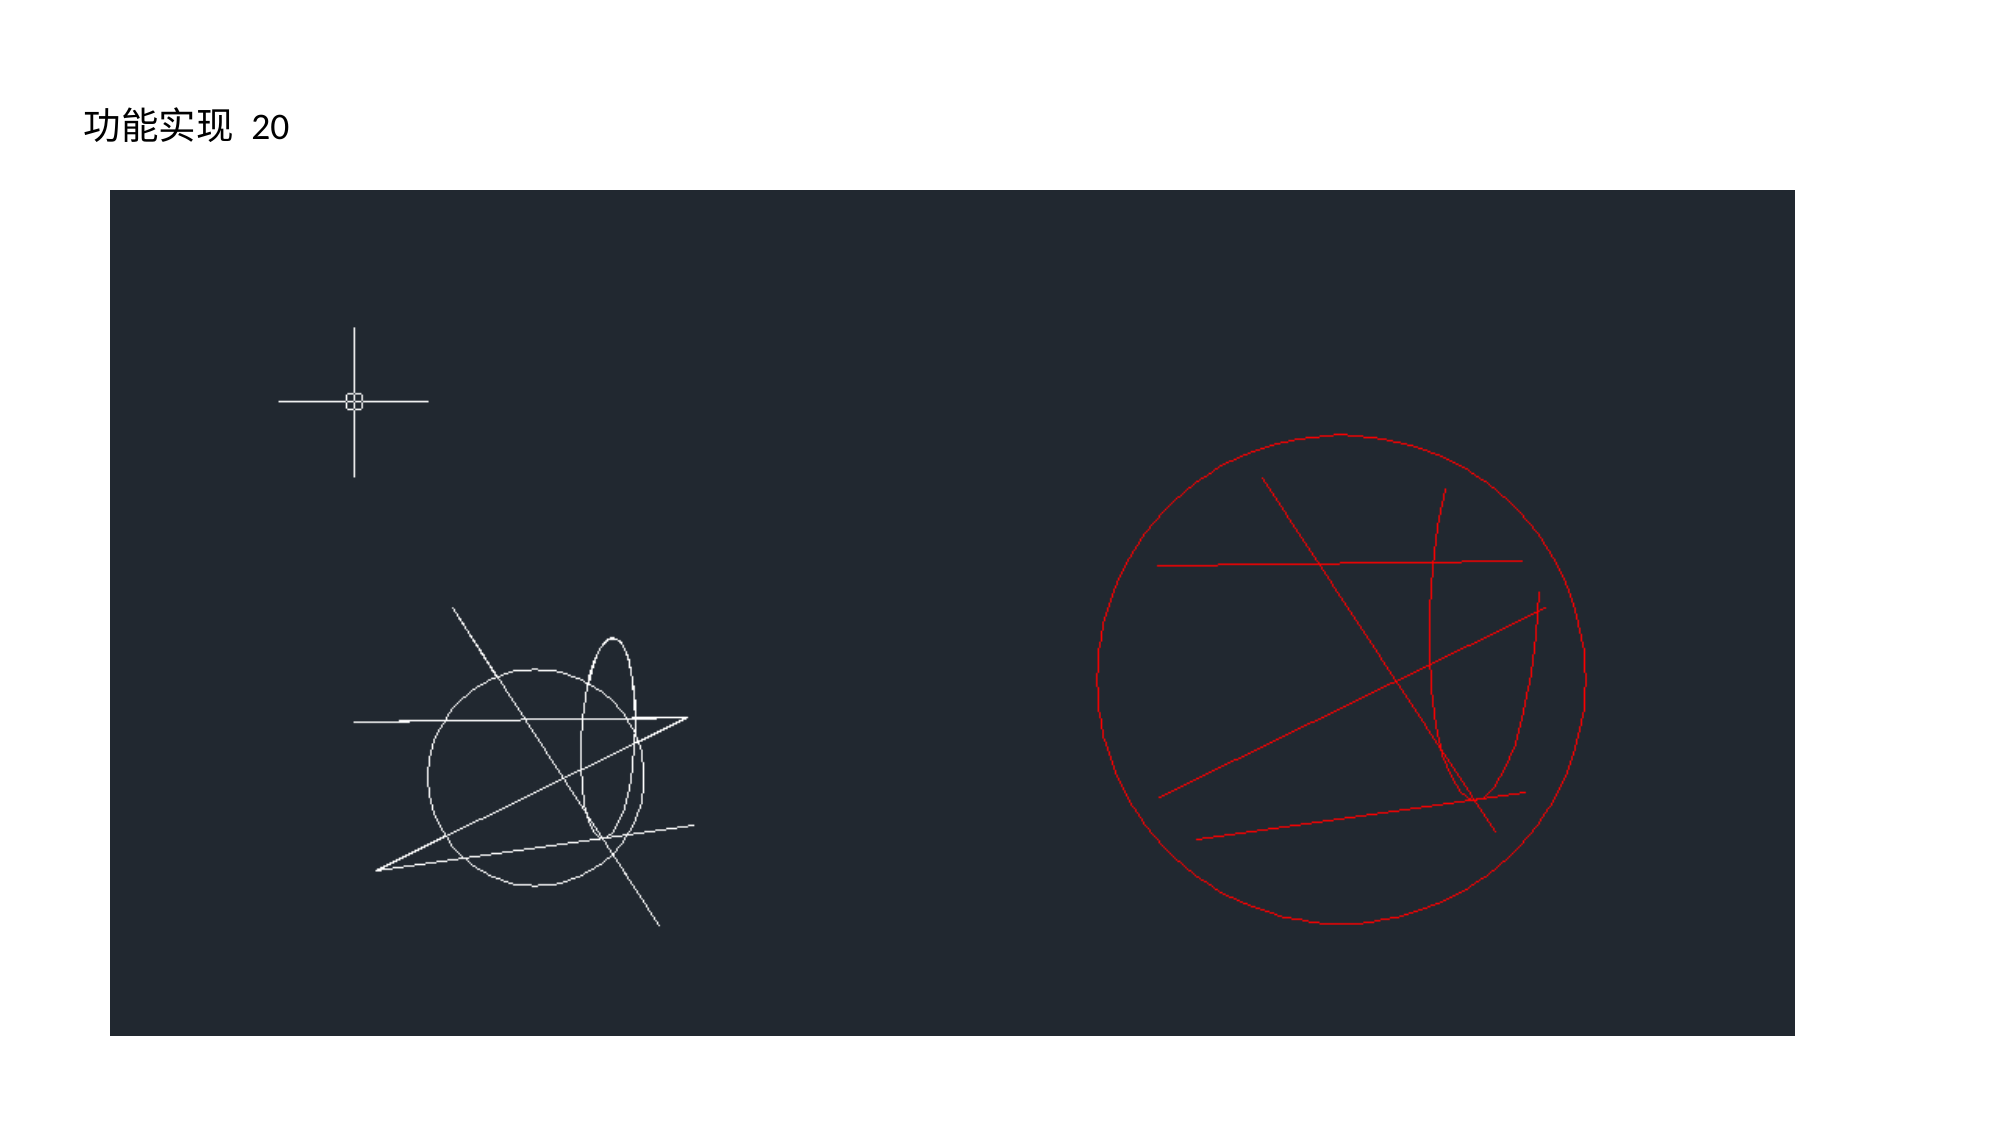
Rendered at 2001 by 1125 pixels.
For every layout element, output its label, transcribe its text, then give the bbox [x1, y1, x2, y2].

picture [110, 190, 1795, 1036]
text_box 功能实现 20 [68, 94, 304, 155]
